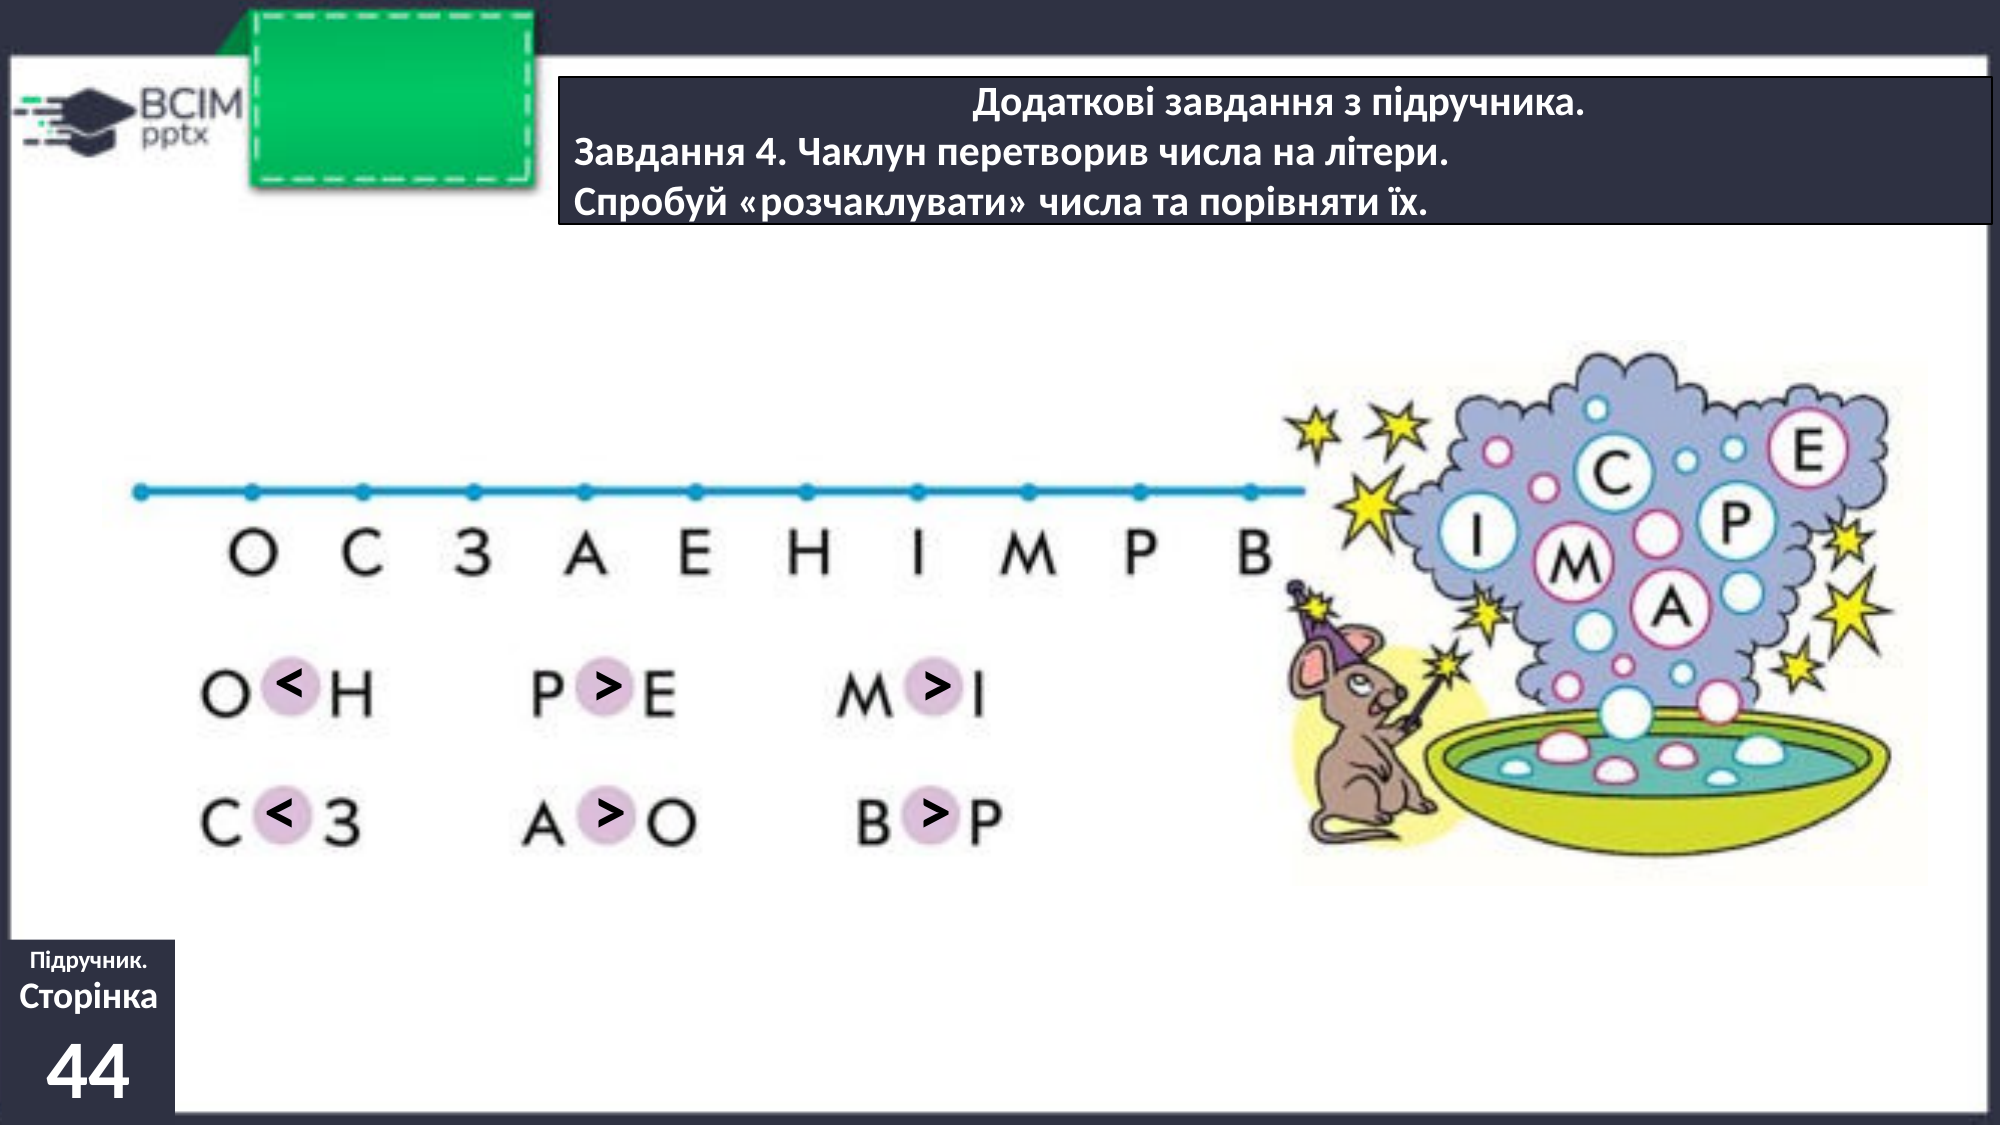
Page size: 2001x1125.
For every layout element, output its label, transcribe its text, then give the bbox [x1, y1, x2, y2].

picture [0, 0, 2000, 1125]
text_box [2, 939, 175, 1125]
text_box Додаткові завдання з підручника. Завдання 4. Чаклун перетворив числа на літери. Спробуй «розчаклувати» числа та порівняти їх. [559, 77, 1992, 225]
text_box Підручник. Сторінка 44 [16, 941, 162, 1115]
